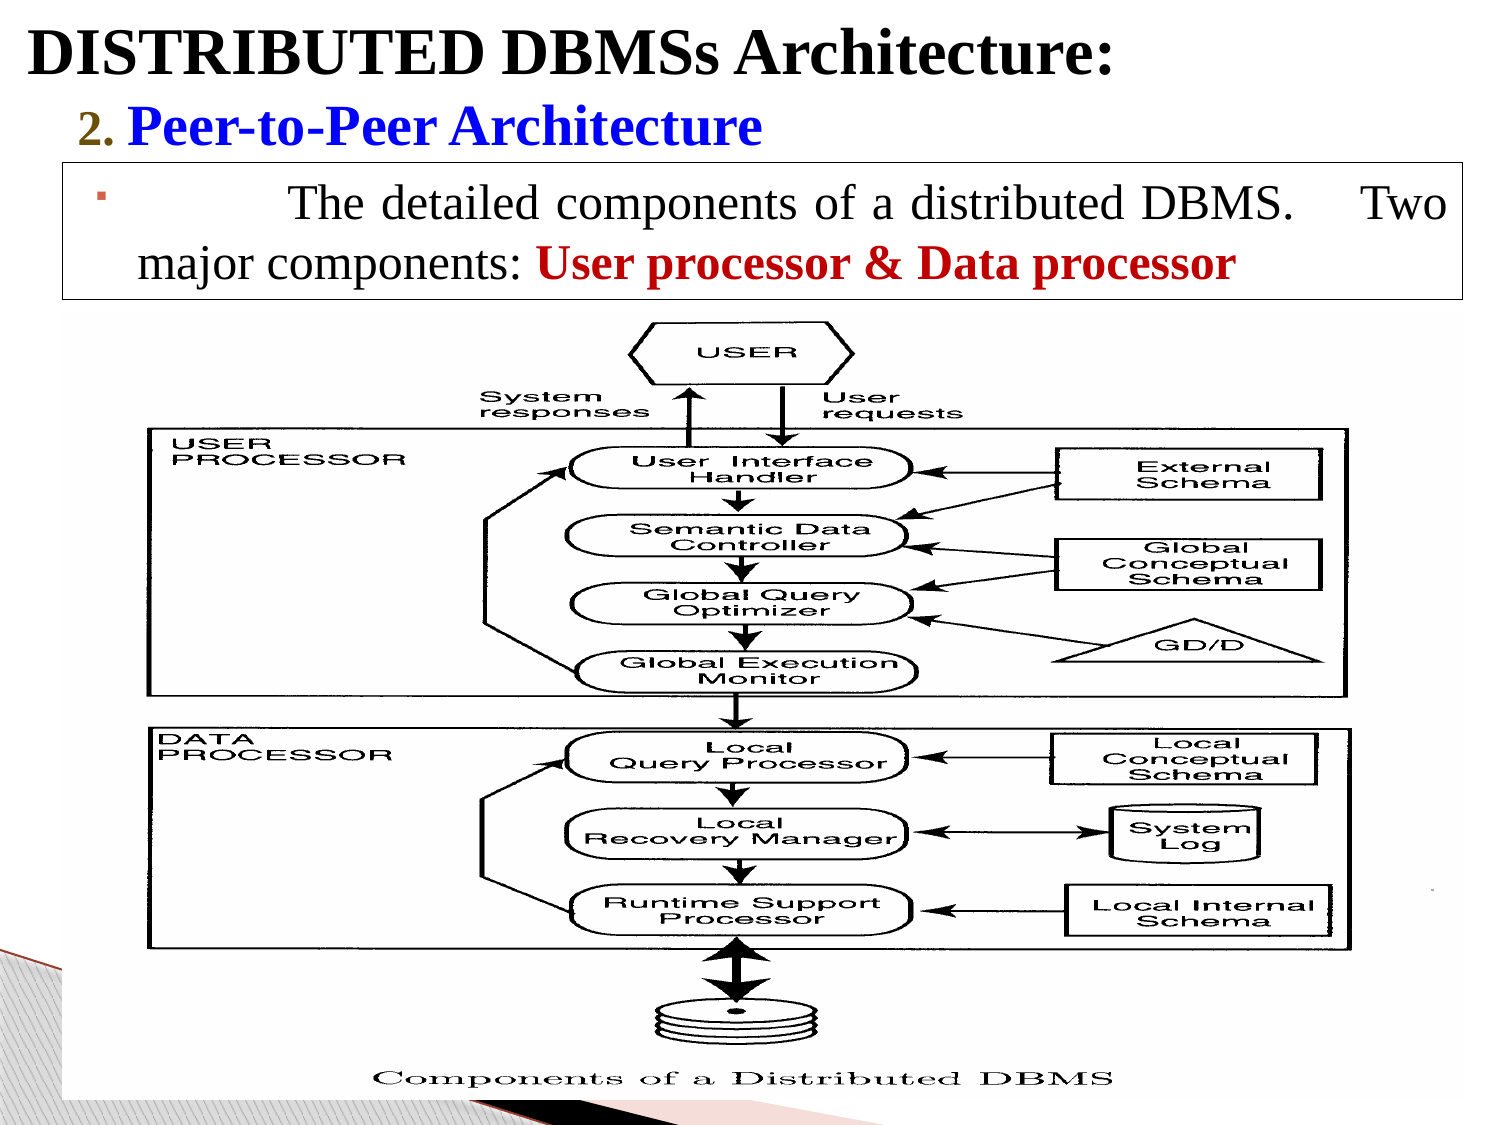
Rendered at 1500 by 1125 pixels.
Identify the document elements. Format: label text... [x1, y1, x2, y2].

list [62, 312, 1463, 1101]
list The detailed components of a distributed DBMS. Two major components: User processor & Data processor [62, 162, 1463, 300]
text_box DISTRIBUTED DBMSs Architecture: 2. Peer-to-Peer Architecture [12, 0, 1363, 188]
